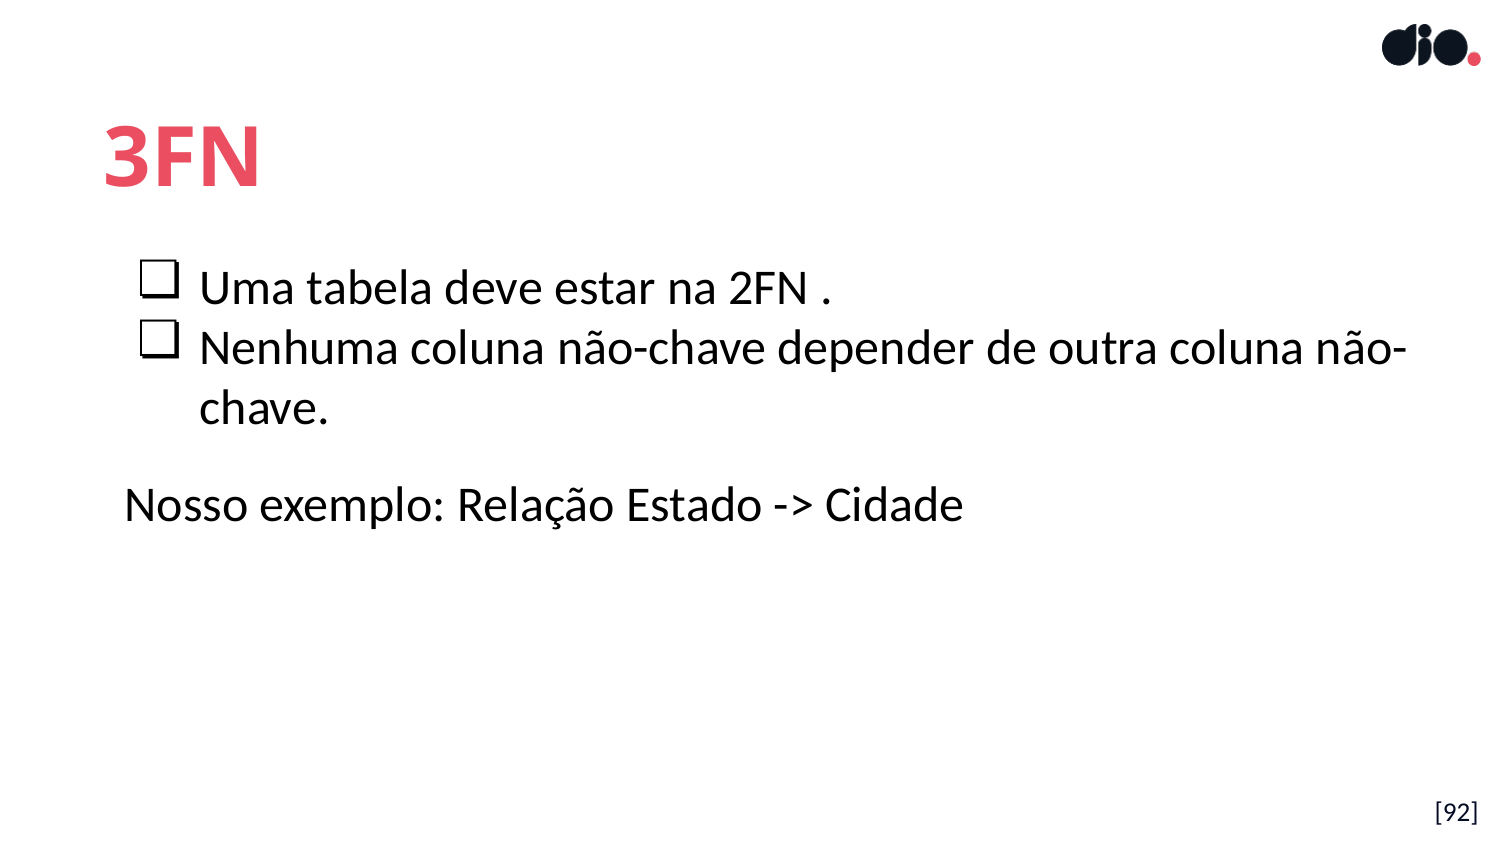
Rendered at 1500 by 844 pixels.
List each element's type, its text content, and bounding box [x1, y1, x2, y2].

picture [1382, 24, 1481, 67]
slide_number [92] [1403, 779, 1494, 844]
text_box 3FN [88, 76, 1404, 216]
text_box Uma tabela deve estar na 2FN . Nenhuma coluna não-chave depender de outra coluna não-chave. Nosso exemplo: Relação Estado -> Cidade [109, 239, 1425, 750]
